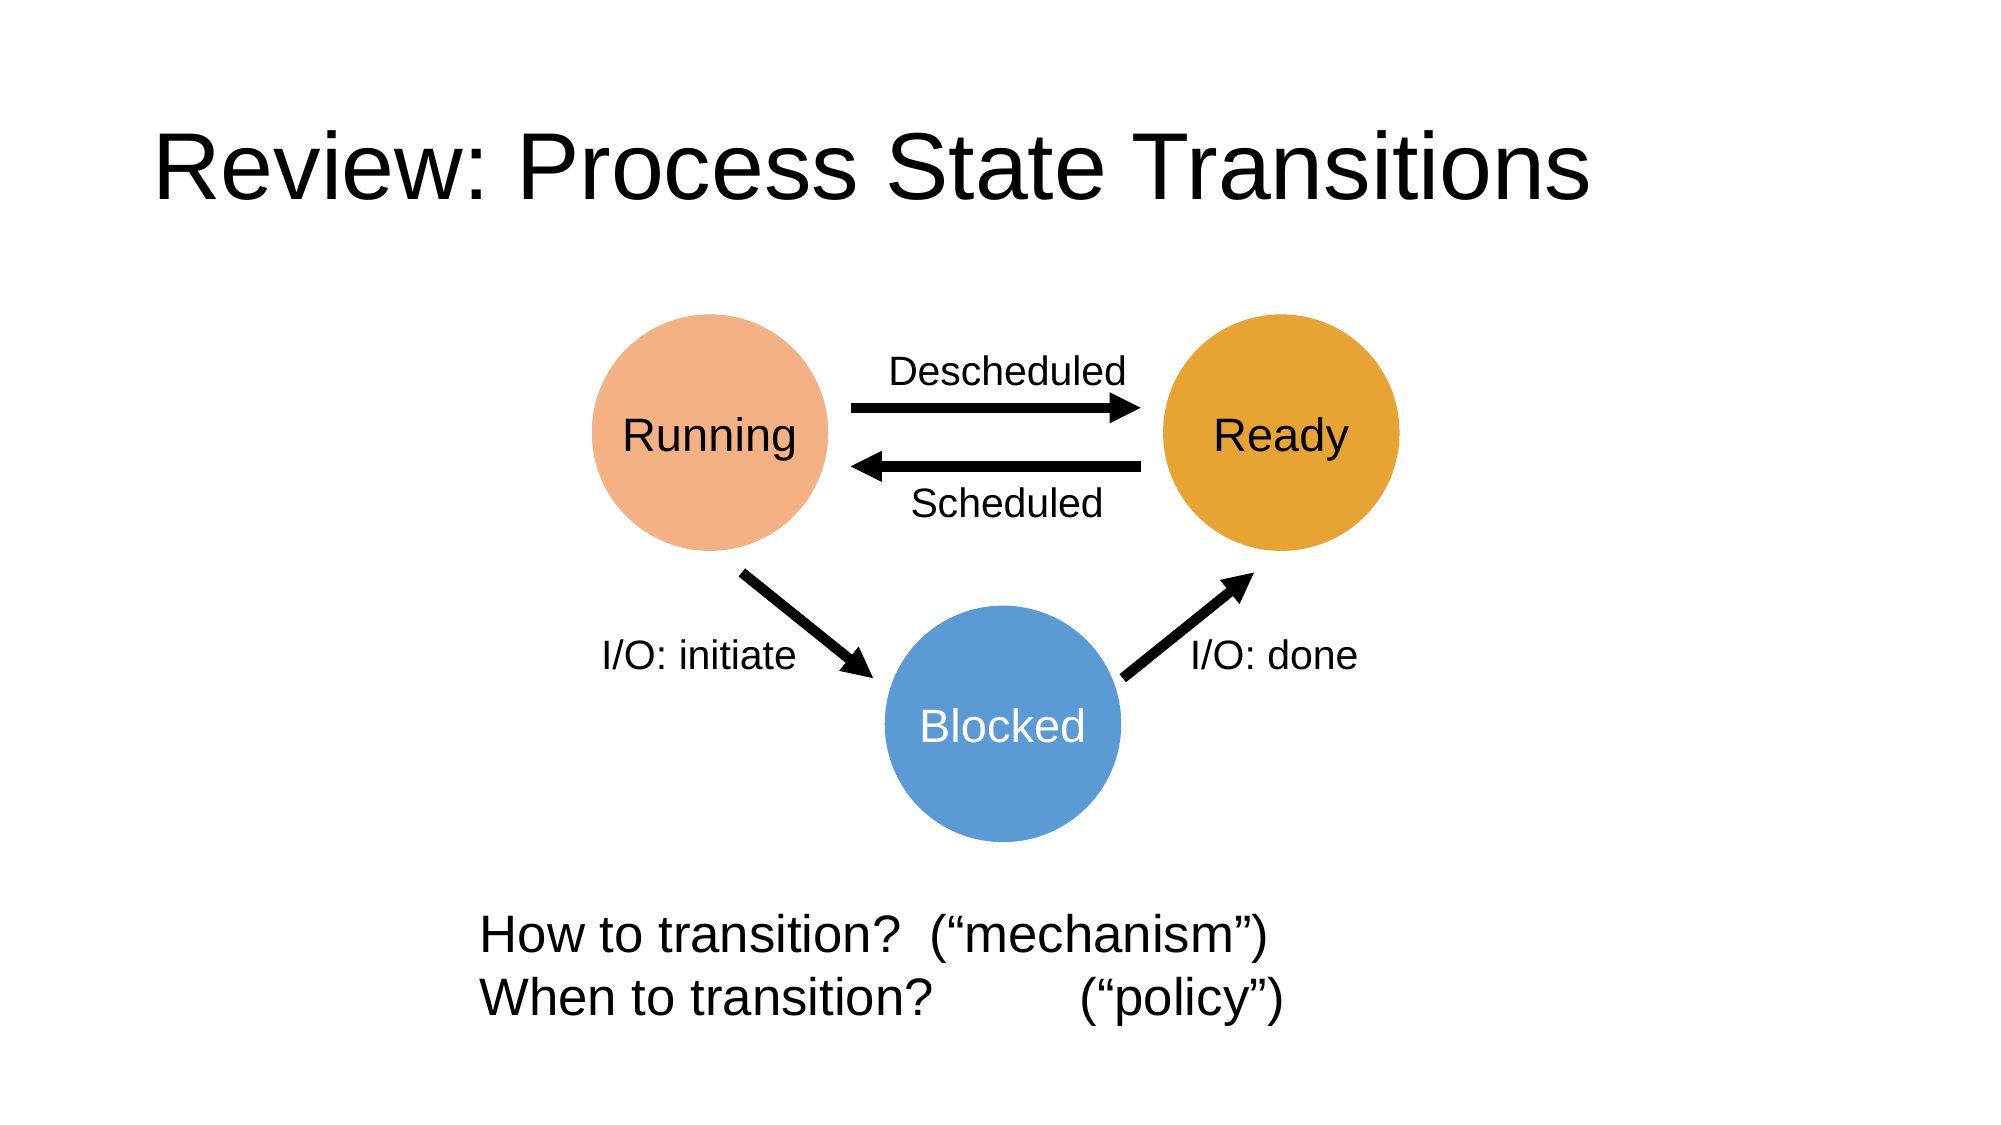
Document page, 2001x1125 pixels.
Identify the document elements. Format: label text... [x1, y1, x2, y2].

text_box Running [591, 314, 829, 551]
text_box [1192, 572, 1255, 622]
text_box I/O: initiate [595, 622, 804, 684]
text_box [850, 460, 1141, 473]
text_box Scheduled [904, 470, 1110, 532]
text_box How to transition? (“mechanism”) When to transition? (“policy”) [473, 893, 1291, 1032]
title Review: Process State Transitions [137, 59, 1863, 278]
text_box Blocked [884, 605, 1122, 843]
text_box I/O: done [1183, 622, 1365, 684]
text_box [850, 401, 1141, 414]
text_box Ready [1163, 314, 1400, 551]
text_box Descheduled [882, 338, 1134, 400]
text_box [741, 572, 874, 679]
